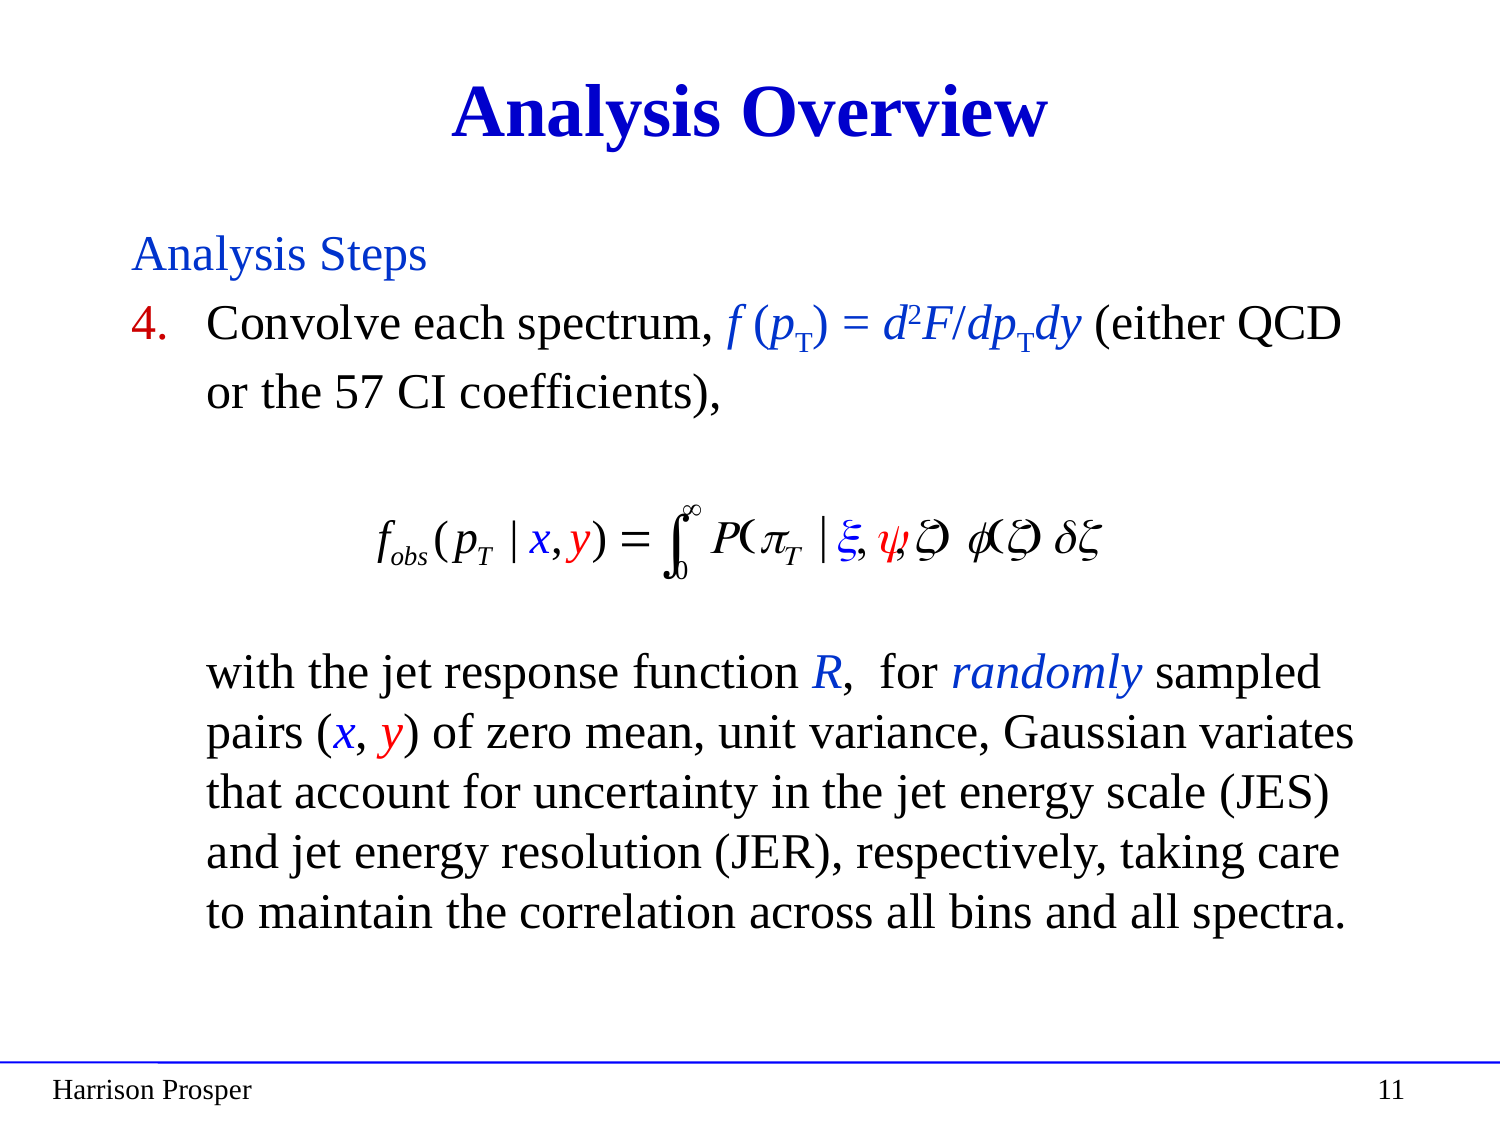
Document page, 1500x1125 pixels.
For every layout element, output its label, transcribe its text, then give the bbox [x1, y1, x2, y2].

title Analysis Overview [112, 37, 1388, 176]
footer Harrison Prosper [37, 1062, 1350, 1125]
list Analysis Steps Convolve each spectrum, f (pT) = d2F/dpTdy (either QCD or the 57 CI coefficients), with the jet response function R, for randomly sampled pairs (x, y) of zero mean, unit variance, Gaussian variates that account for uncertainty in the jet energy scale (JES) and jet energy resolution (JER), respectively, taking care to maintain the correlation across all bins and all spectra. [116, 212, 1392, 1004]
slide_number 11 [1362, 1062, 1500, 1125]
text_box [362, 487, 1104, 590]
